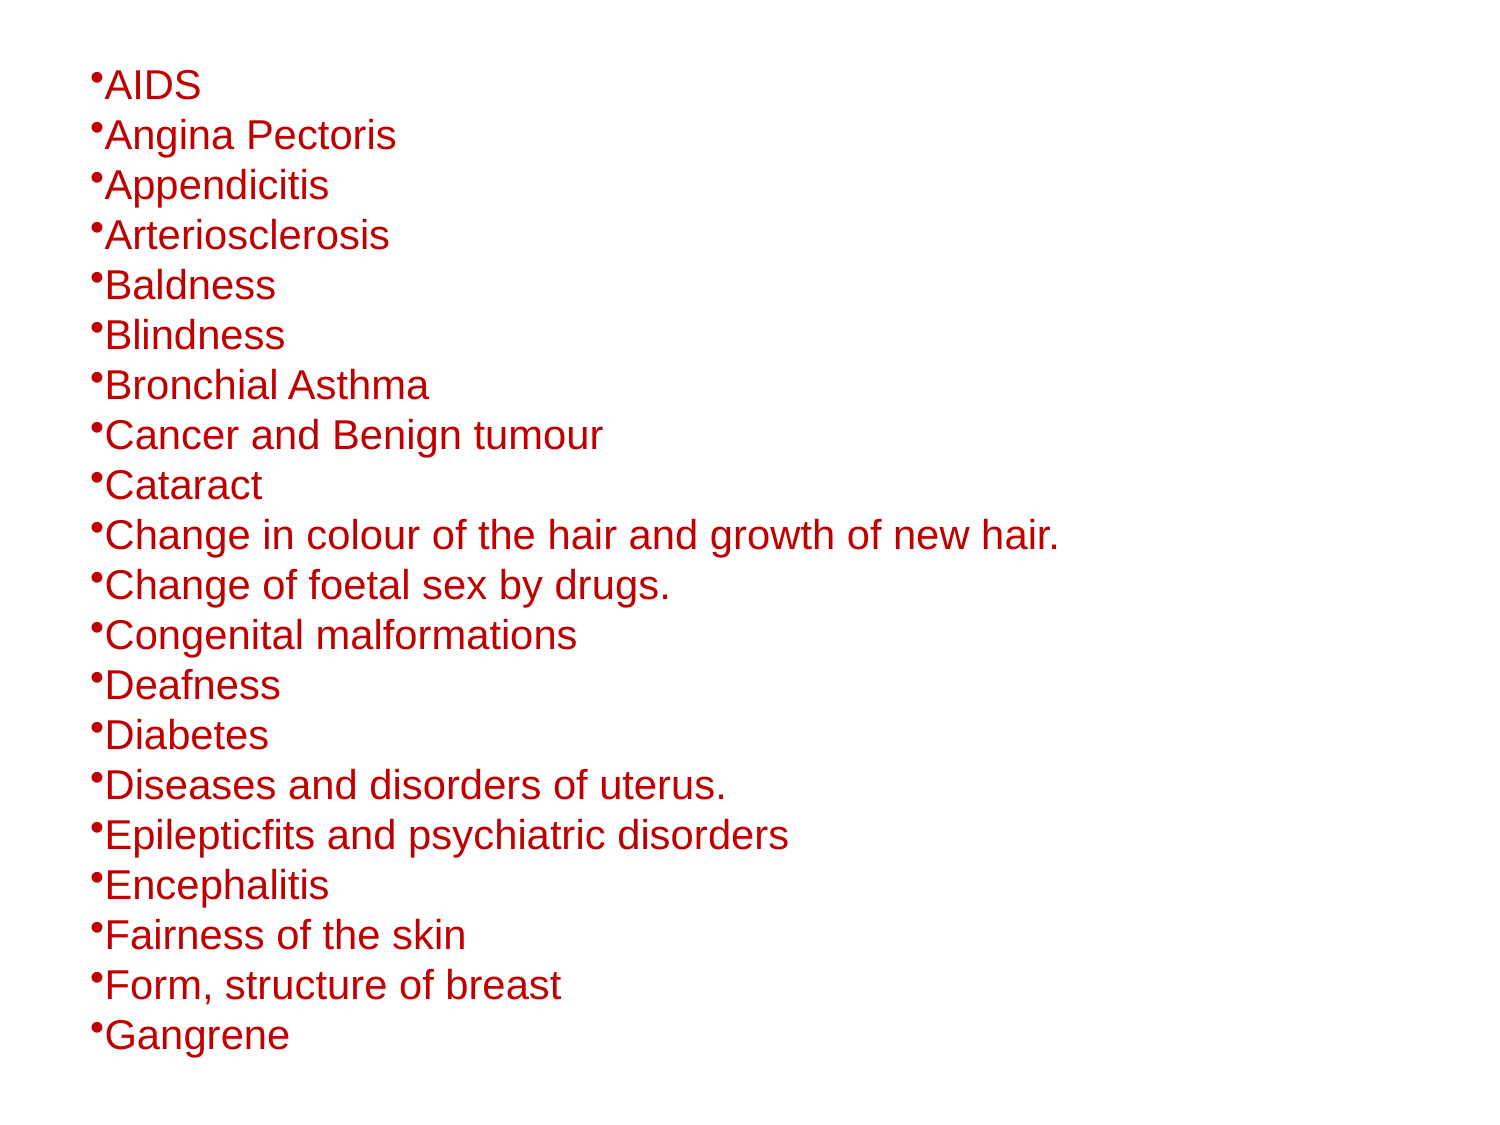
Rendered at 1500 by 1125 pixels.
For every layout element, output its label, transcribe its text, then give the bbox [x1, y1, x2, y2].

text_box AIDS Angina Pectoris Appendicitis Arteriosclerosis Baldness Blindness Bronchial Asthma Cancer and Benign tumour Cataract Change in colour of the hair and growth of new hair. Change of foetal sex by drugs. Congenital malformations Deafness Diabetes Diseases and disorders of uterus. Epilepticfits and psychiatric disorders Encephalitis Fairness of the skin Form, structure of breast Gangrene [74, 5, 1500, 1066]
